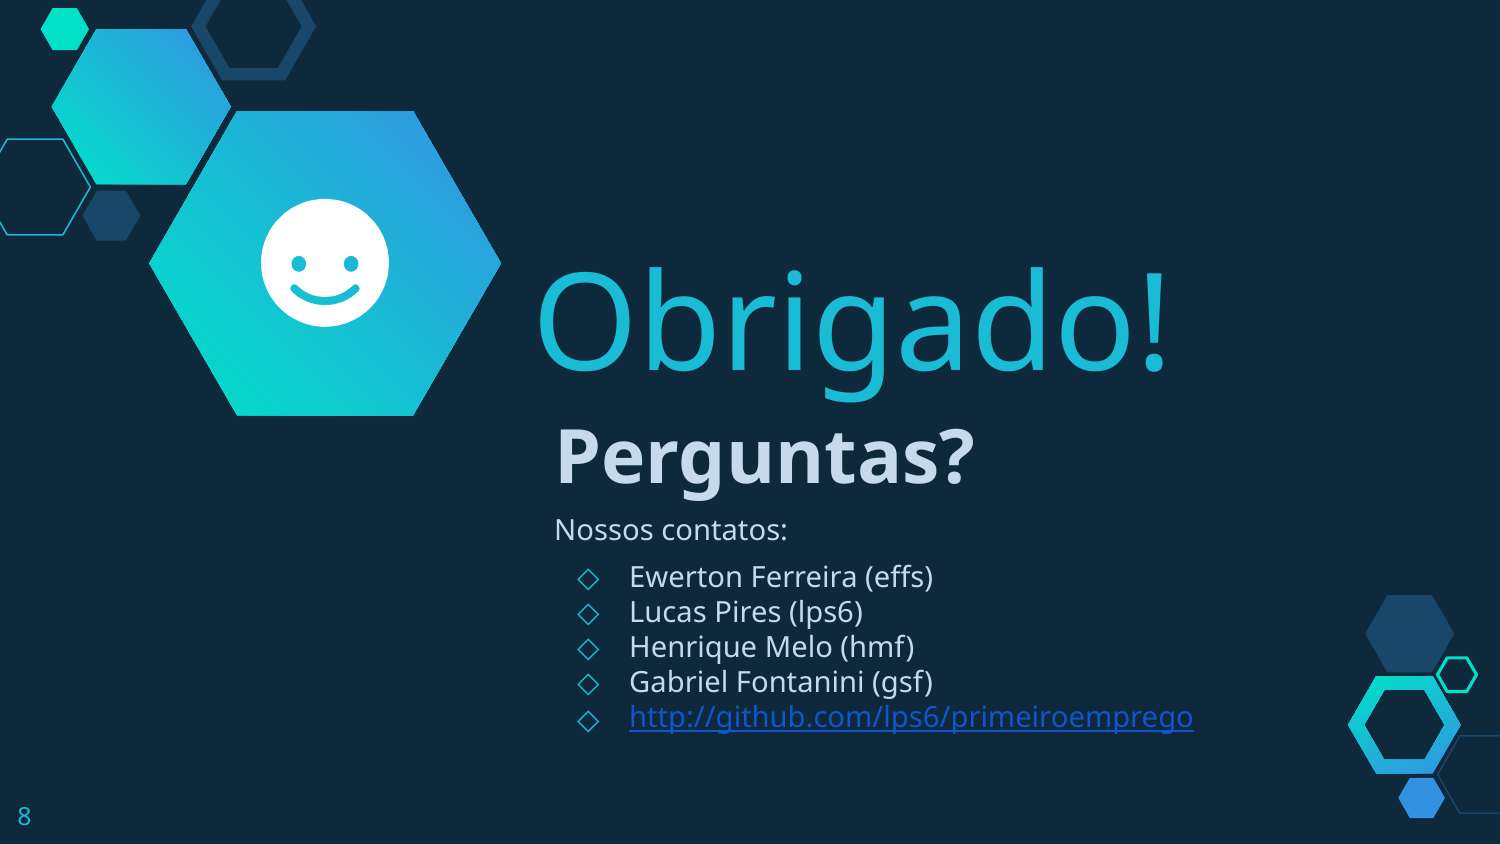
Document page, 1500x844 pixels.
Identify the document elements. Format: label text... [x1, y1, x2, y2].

list Perguntas? Nossos contatos: Ewerton Ferreira (effs) Lucas Pires (lps6) Henrique Melo (hmf) Gabriel Fontanini (gsf) http://github.com/lps6/primeiroemprego [539, 393, 1288, 798]
title Obrigado! [517, 222, 1266, 413]
slide_number ‹#› [2, 785, 93, 844]
text_box [261, 198, 389, 327]
text_box [149, 111, 501, 416]
